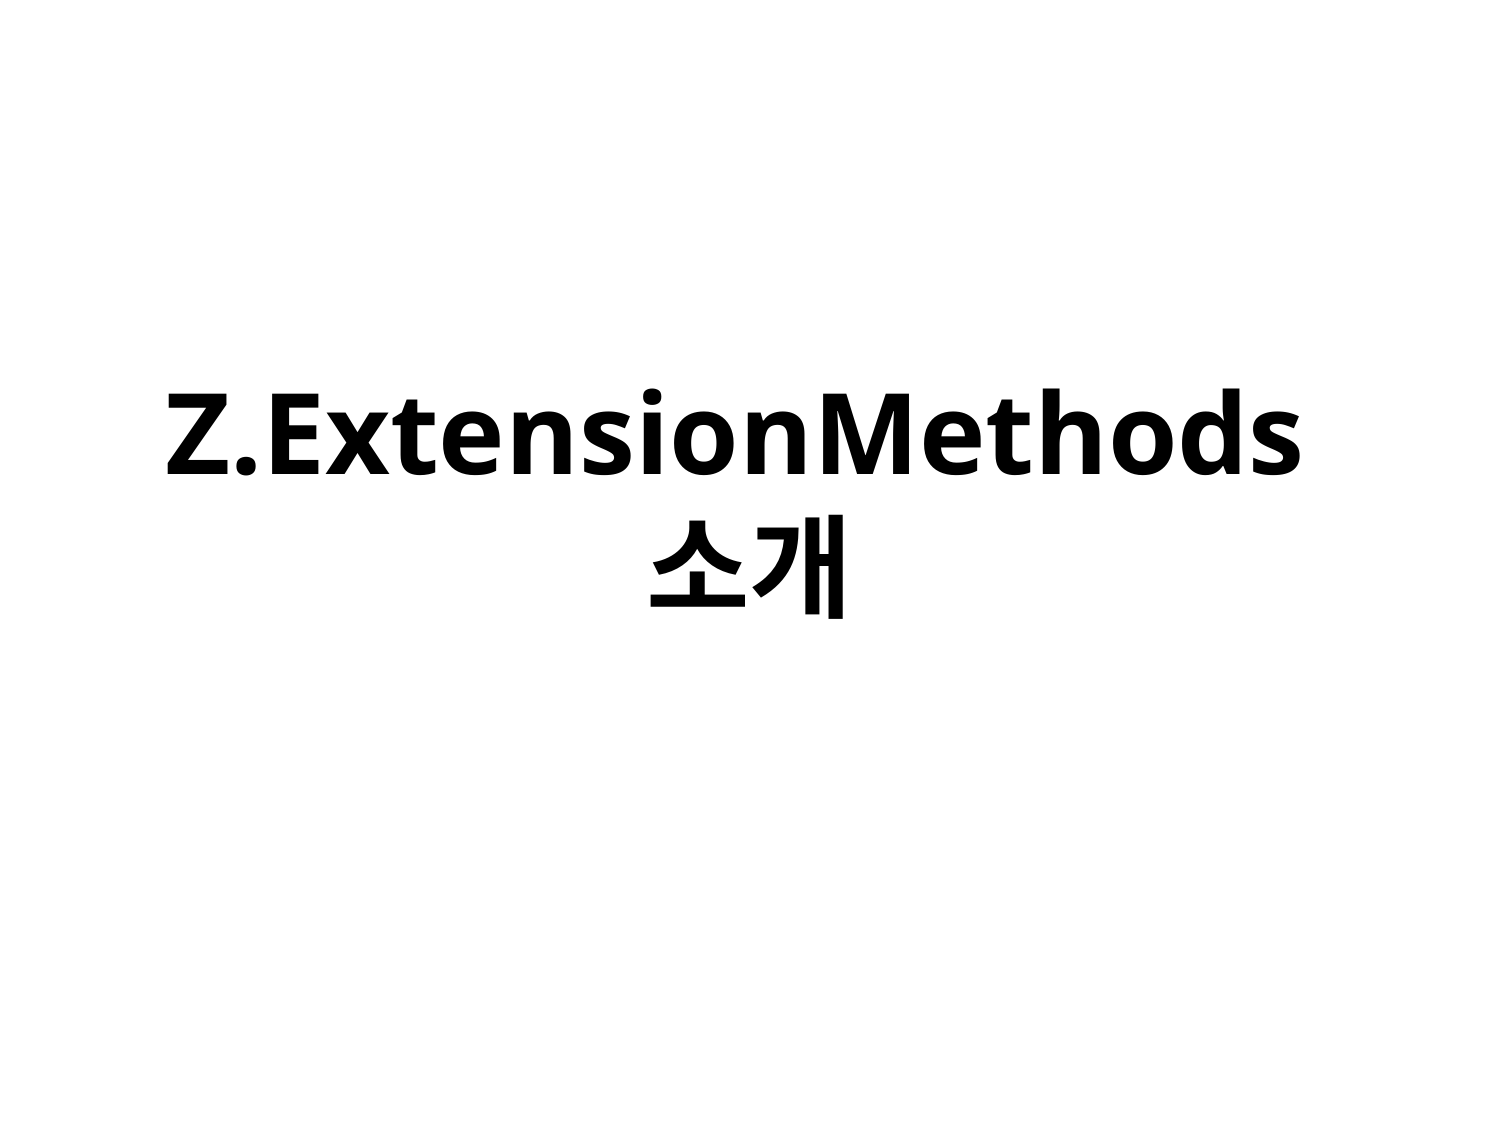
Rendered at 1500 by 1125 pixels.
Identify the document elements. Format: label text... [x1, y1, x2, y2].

title Z.ExtensionMethods 소개 [112, 349, 1388, 646]
